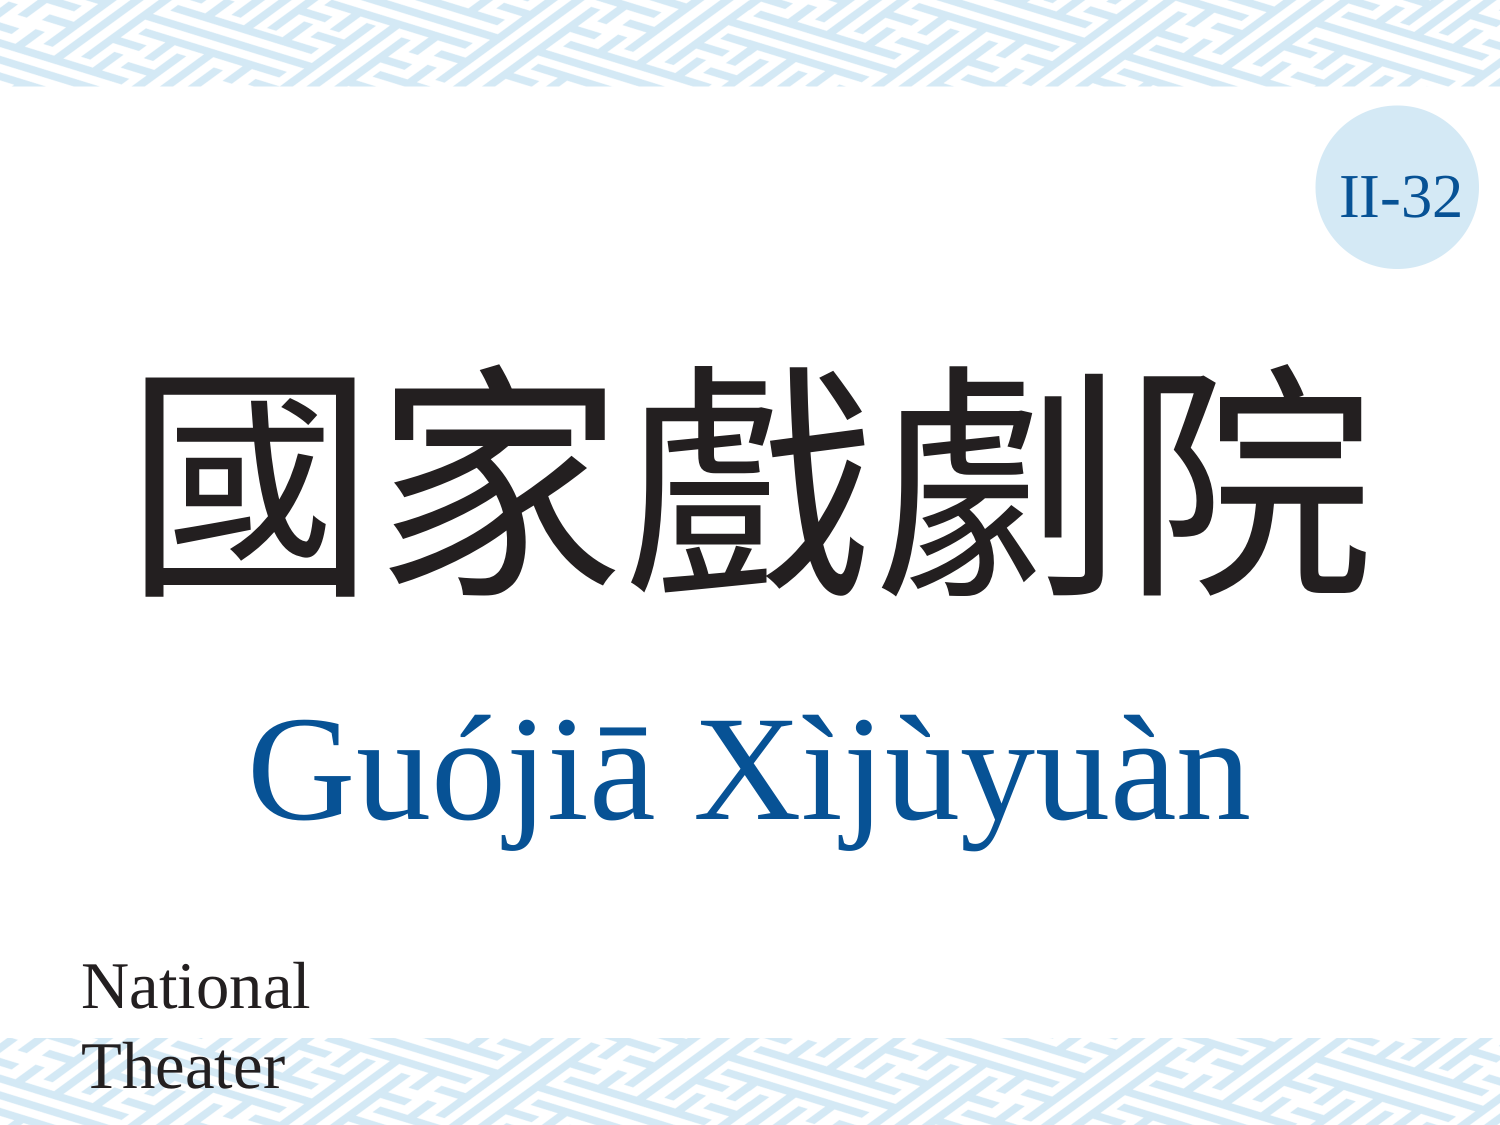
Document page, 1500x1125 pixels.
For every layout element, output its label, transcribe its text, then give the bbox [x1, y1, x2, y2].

text_box II-32 [1337, 154, 1467, 230]
text_box National Theater [79, 942, 533, 1103]
text_box 國家戲劇院 Guójiā Xìjùyuàn [122, 326, 1377, 850]
picture [0, 0, 1500, 1125]
